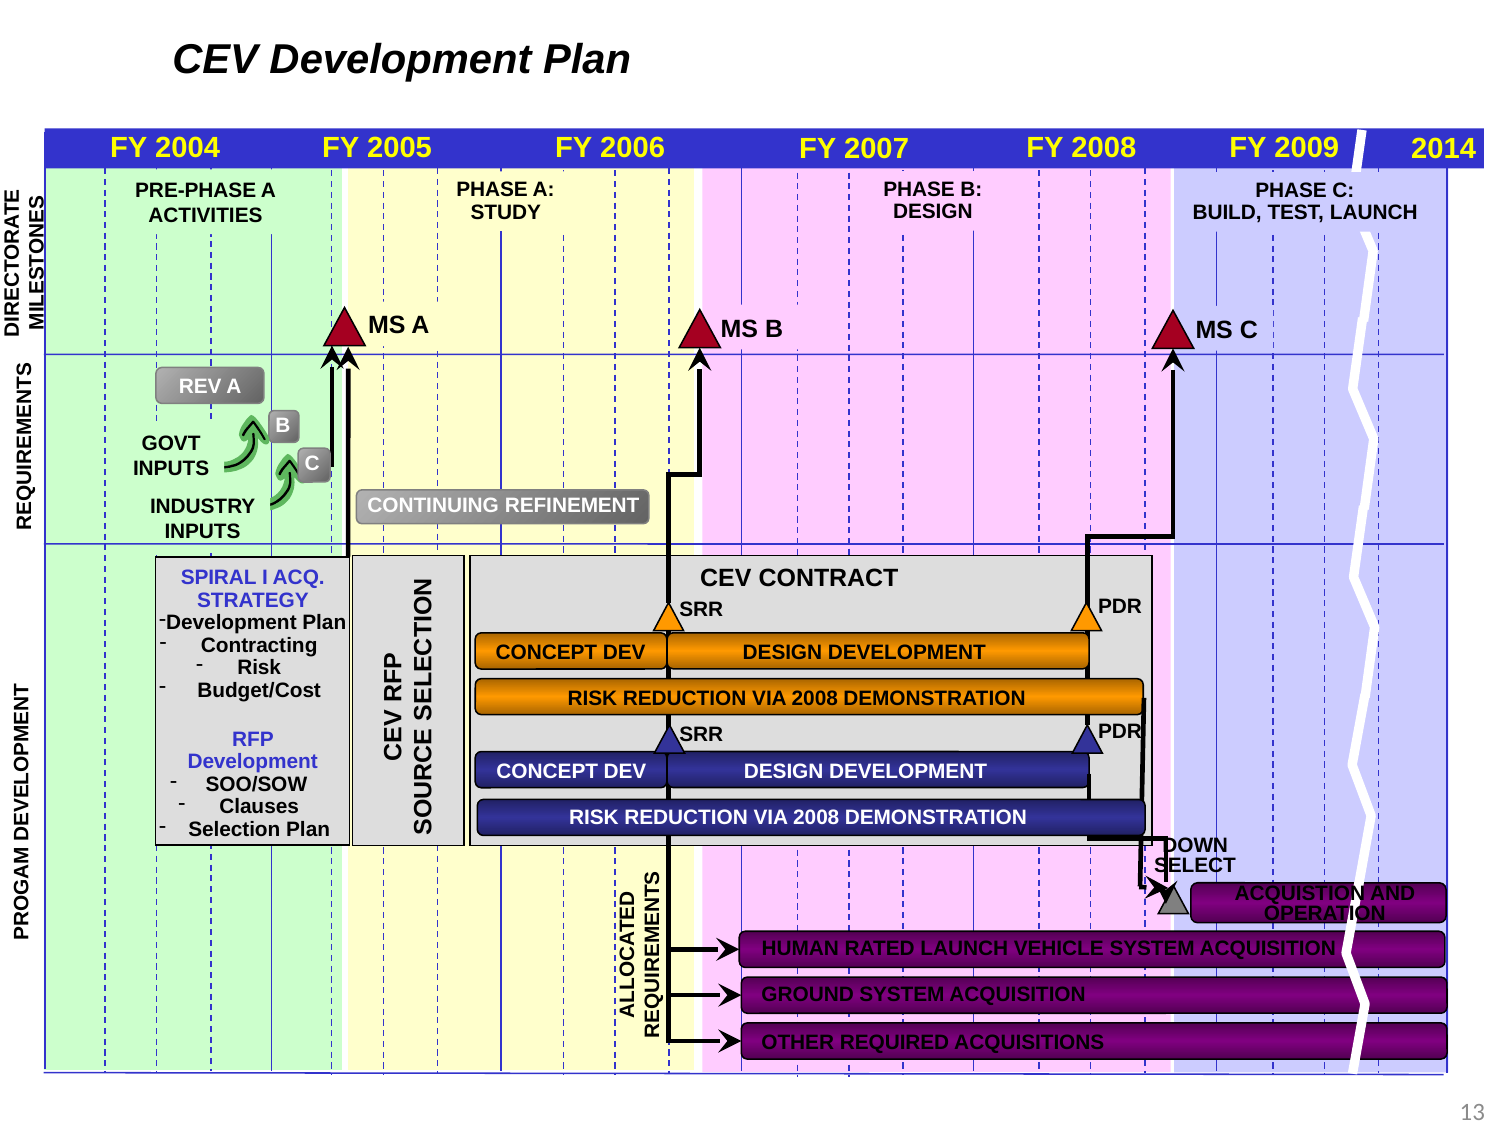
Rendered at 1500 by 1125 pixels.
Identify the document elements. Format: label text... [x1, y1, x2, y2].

text_box FY 2004 [93, 120, 237, 130]
text_box FY 2007 [778, 122, 930, 130]
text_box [1345, 129, 1374, 1074]
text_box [317, 345, 333, 466]
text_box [229, 459, 305, 511]
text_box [556, 459, 812, 491]
text_box FY 2009 [1210, 120, 1358, 130]
text_box PROGAM DEVELOPMENT [0, 579, 38, 1045]
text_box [193, 420, 269, 472]
text_box 2014 [1386, 121, 1500, 172]
text_box REQUIREMENTS [3, 396, 38, 579]
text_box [474, 751, 1090, 788]
slide_number 15 [1187, 1088, 1500, 1125]
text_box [499, 799, 911, 873]
text_box DIRECTORATE MILESTONES [0, 131, 43, 396]
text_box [474, 632, 1090, 670]
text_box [1377, 131, 1448, 1078]
title CEV Development Plan [157, 19, 1355, 94]
text_box FY 2006 [538, 121, 682, 130]
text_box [43, 131, 1342, 1078]
text_box FY 2008 [1009, 121, 1154, 130]
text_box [1088, 773, 1167, 905]
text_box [941, 493, 1319, 580]
text_box FY 2005 [306, 121, 448, 130]
